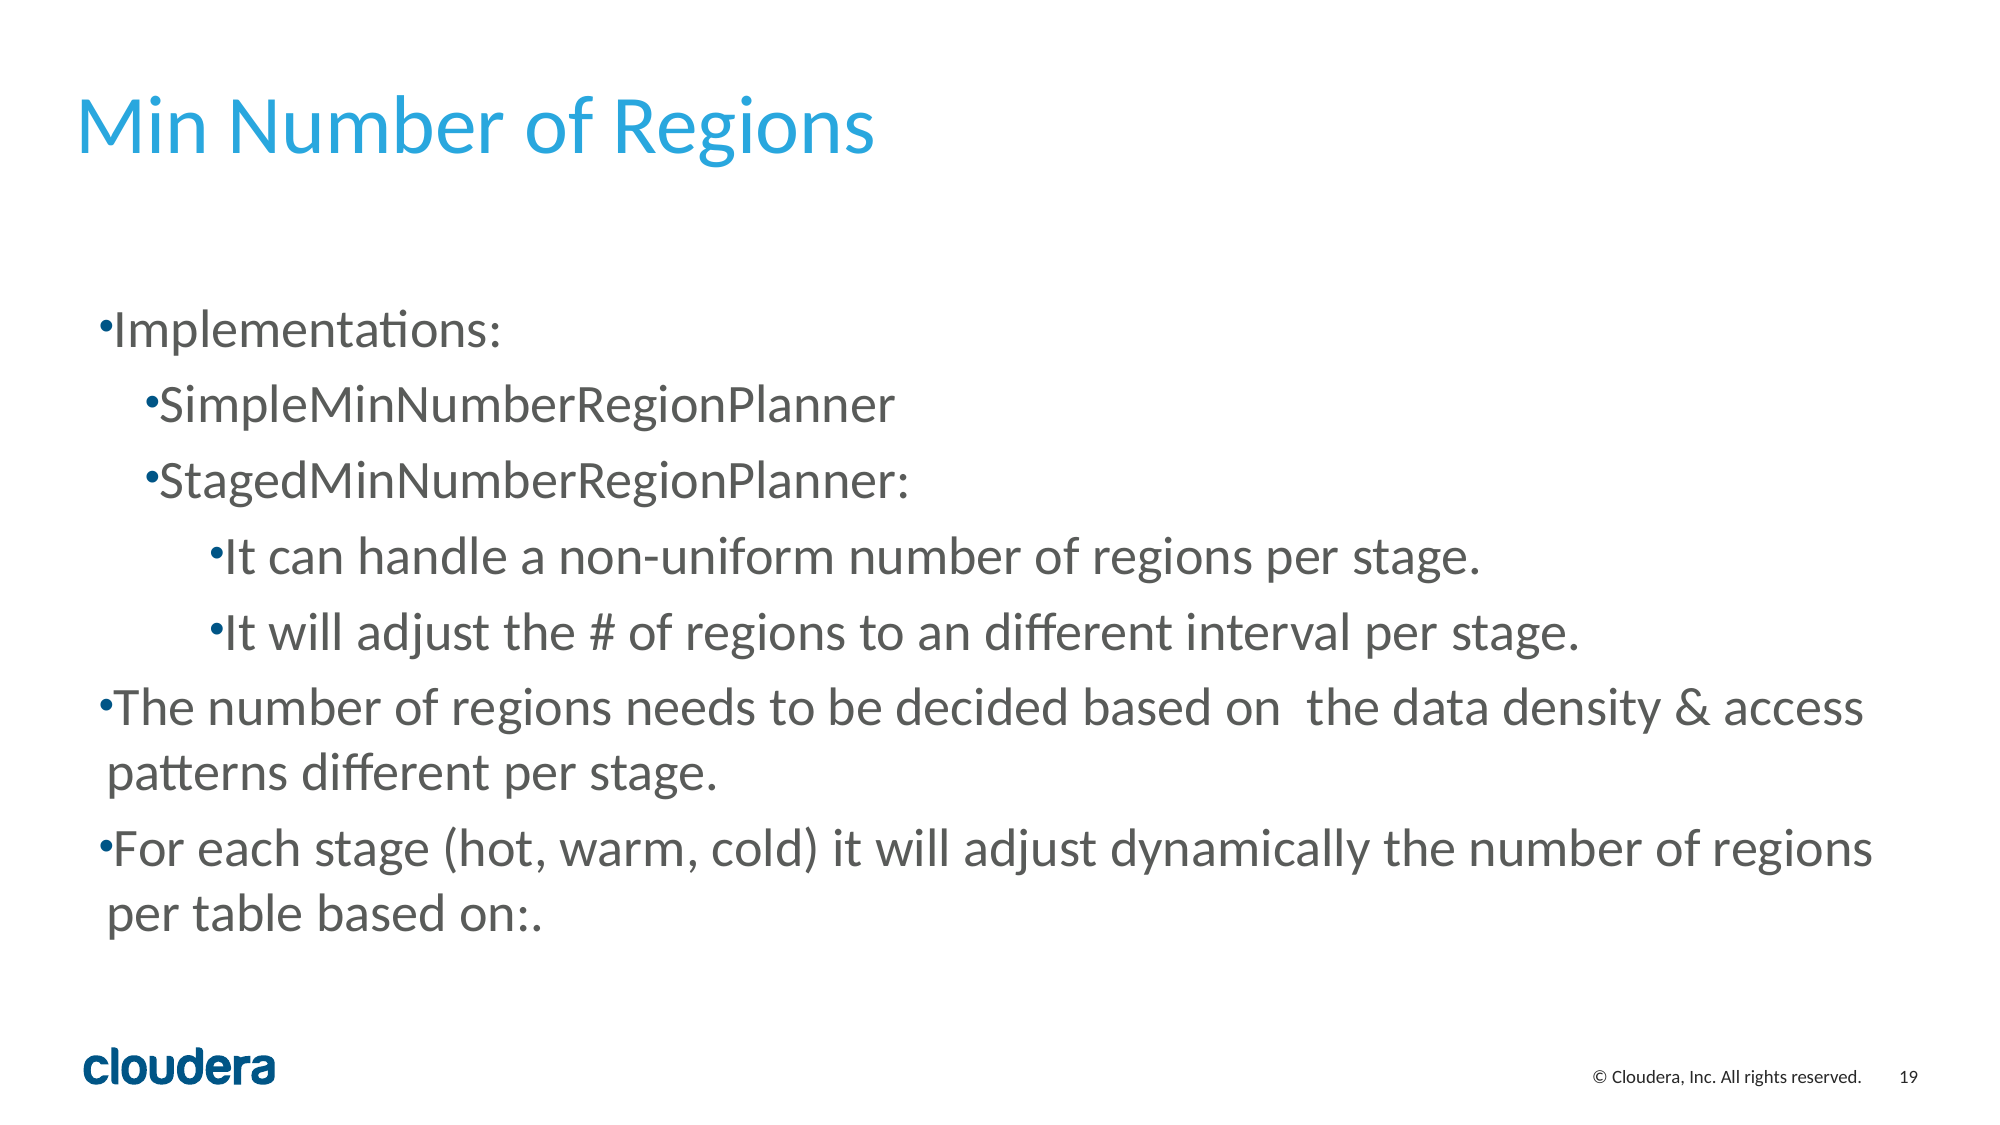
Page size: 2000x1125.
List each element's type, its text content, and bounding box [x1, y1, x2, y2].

title Min Number of Regions [60, 75, 1916, 205]
list Implementations: SimpleMinNumberRegionPlanner StagedMinNumberRegionPlanner: It can handle a non-uniform number of regions per stage. It will adjust the # of regions to an different interval per stage. The number of regions needs to be decided based on the data density & access patterns different per stage. For each stage (hot, warm, cold) it will adjust dynamically the number of regions per table based on:. [62, 277, 1919, 1005]
